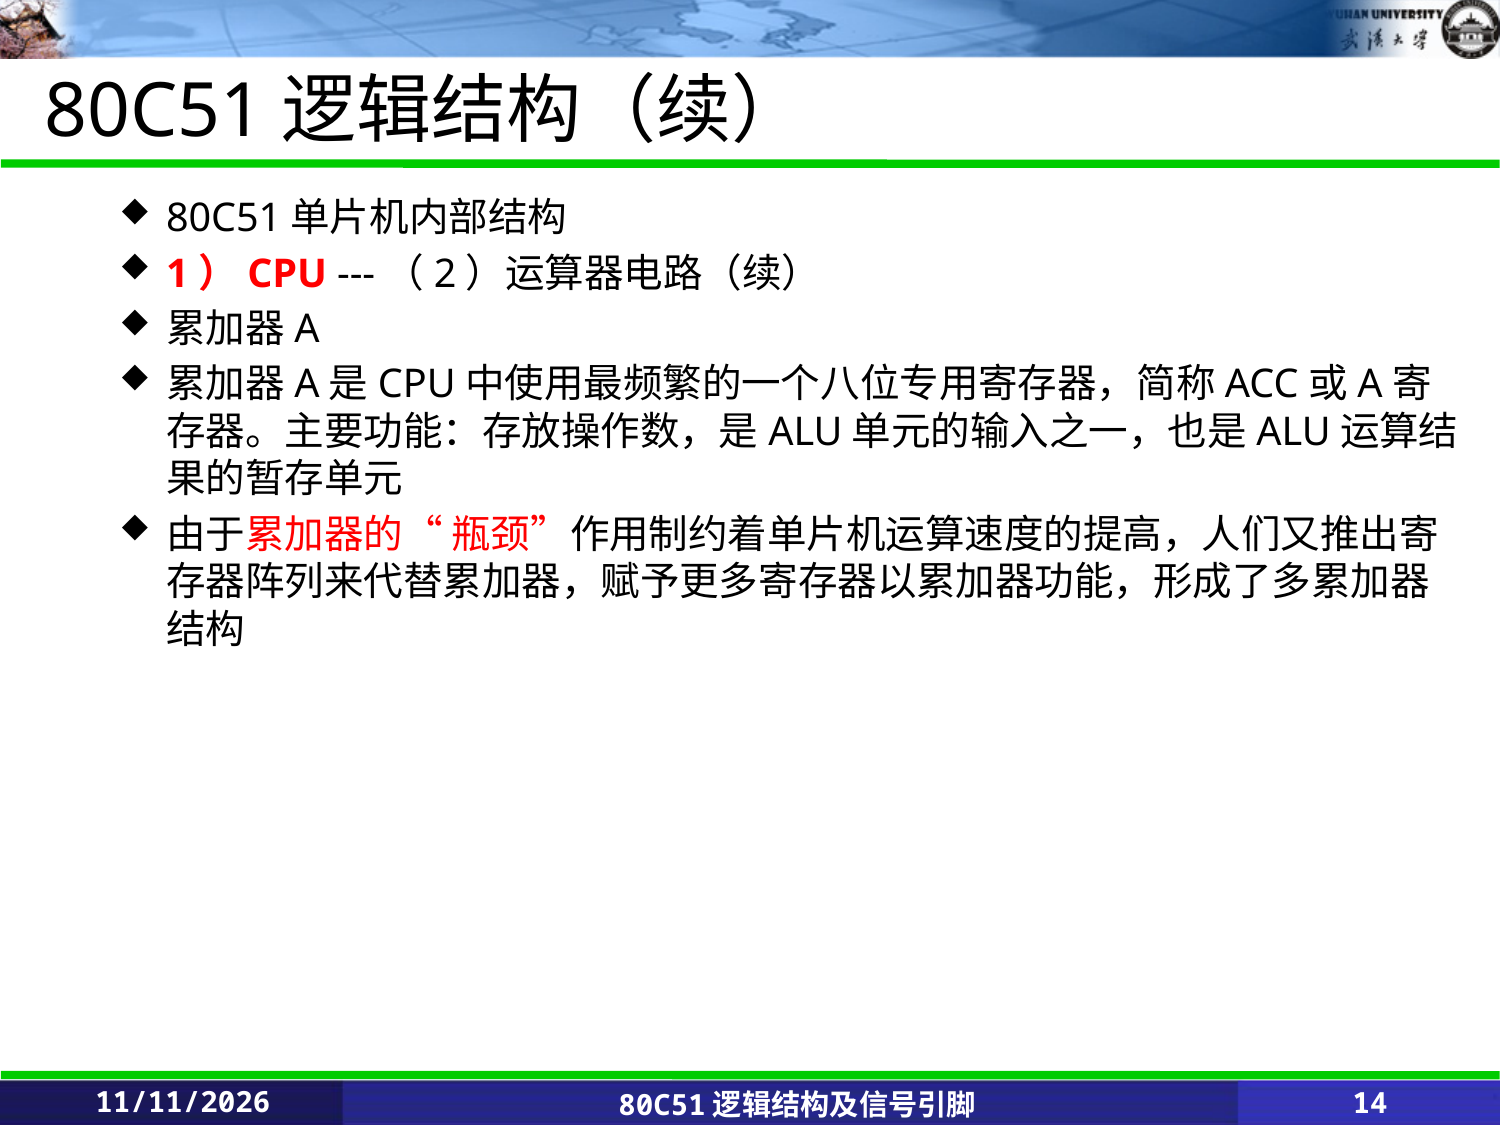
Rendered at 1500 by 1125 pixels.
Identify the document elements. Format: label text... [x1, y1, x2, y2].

footer 80C51逻辑结构及信号引脚 [348, 1083, 1247, 1124]
picture [0, 1080, 1500, 1125]
list 80C51单片机内部结构 1）CPU ---（2）运算器电路（续） 累加器A 累加器A是CPU中使用最频繁的一个八位专用寄存器，简称ACC或A寄存器。主要功能：存放操作数，是ALU单元的输入之一，也是ALU运算结果的暂存单元 由于累加器的“ 瓶颈”作用制约着单片机运算速度的提高，人们又推出寄存器阵列来代替累加器，赋予更多寄存器以累加器功能，形成了多累加器结构 [29, 184, 1483, 1059]
slide_number 14 [1258, 1084, 1483, 1125]
picture [0, 0, 1500, 59]
title 80C51逻辑结构（续） [29, 52, 1483, 160]
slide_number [29, 1082, 337, 1125]
